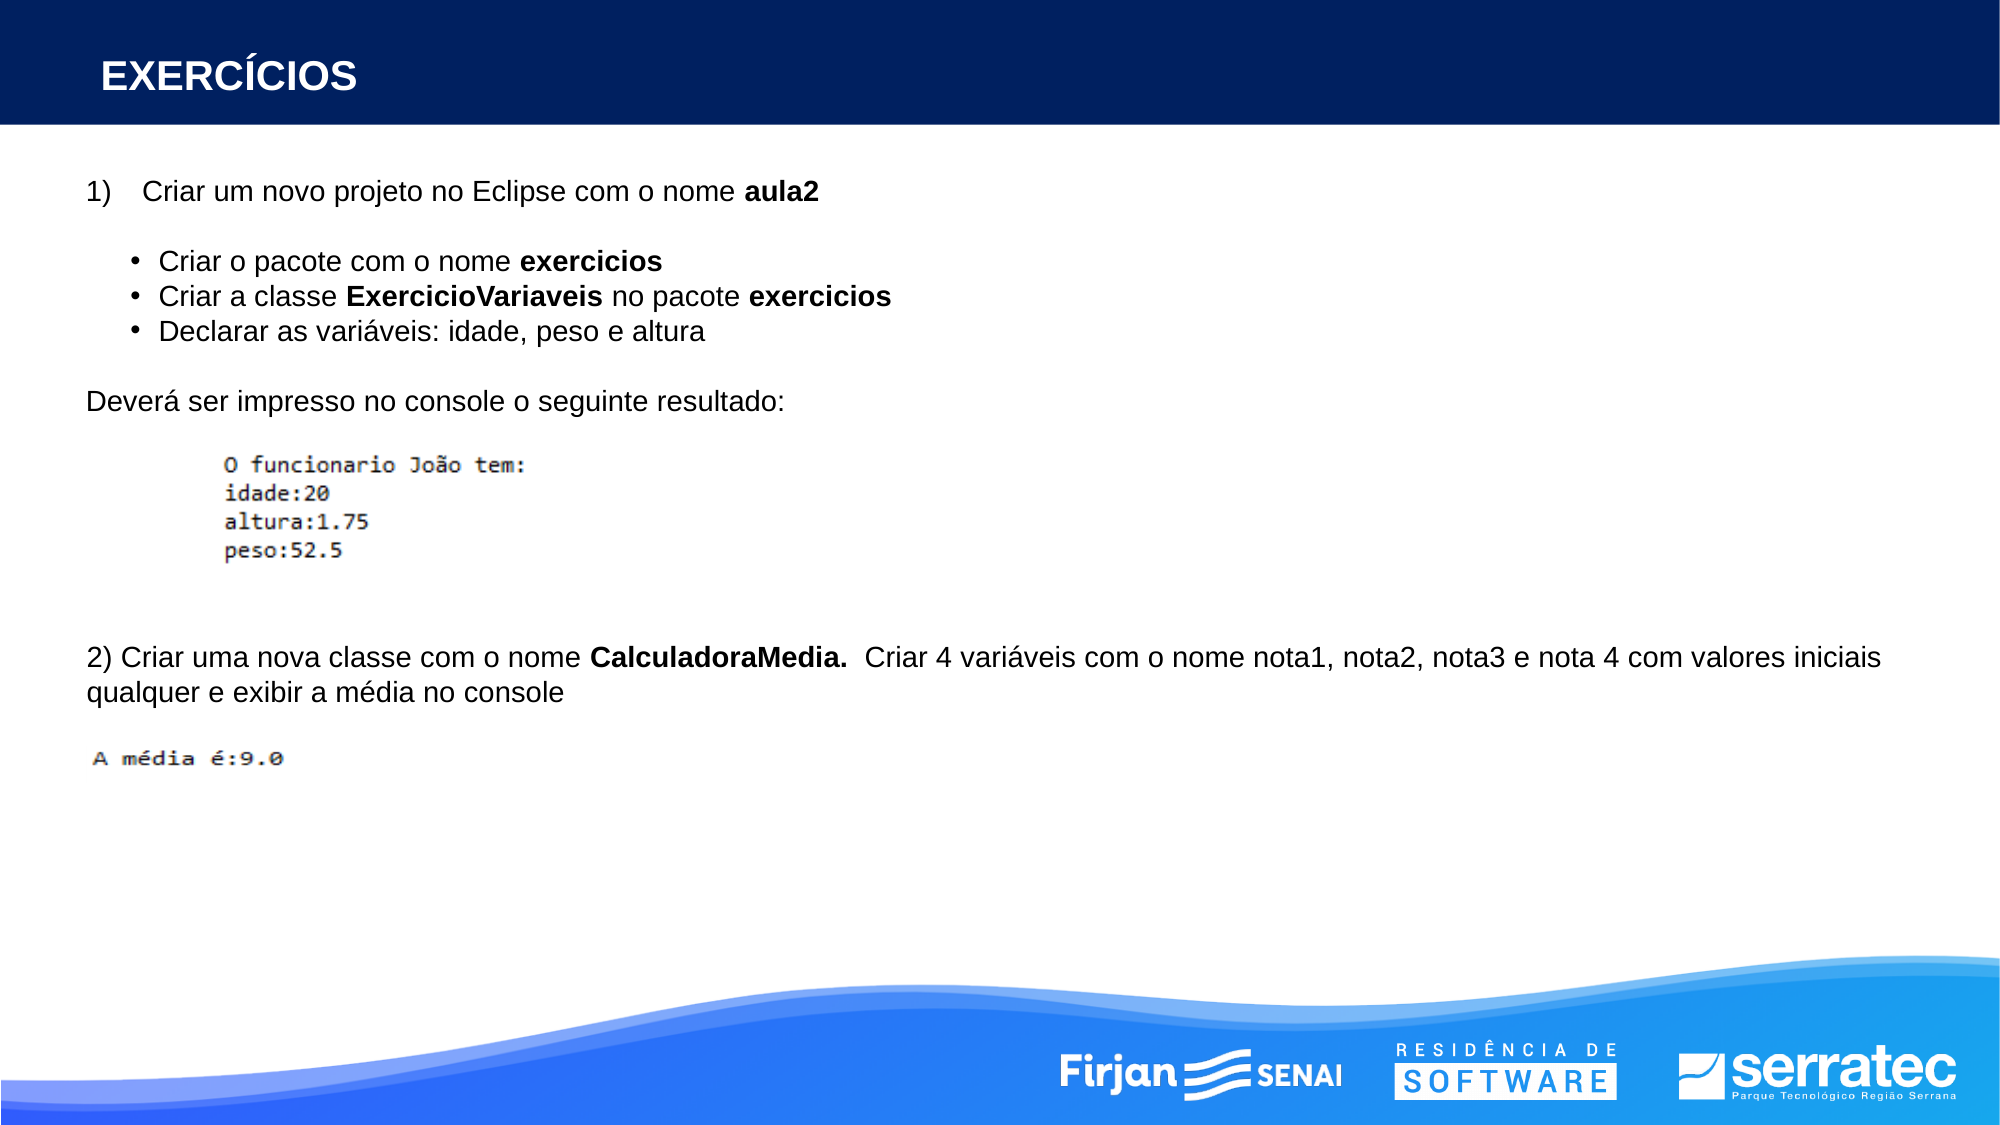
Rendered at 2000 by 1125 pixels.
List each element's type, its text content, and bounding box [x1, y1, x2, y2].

picture [1, 943, 2000, 1125]
text_box Criar um novo projeto no Eclipse com o nome aula2 Criar o pacote com o nome exercicios Criar a classe ExercicioVariaveis no pacote exercicios Declarar as variáveis: idade, peso e altura Deverá ser impresso no console o seguinte resultado: [70, 130, 2000, 460]
text_box 2) Criar uma nova classe com o nome CalculadoraMedia. Criar 4 variáveis com o nome nota1, nota2, nota3 e nota 4 com valores iniciais qualquer e exibir a média no console [71, 595, 2000, 786]
text_box EXERCÍCIOS [85, 14, 1221, 133]
picture [85, 746, 347, 784]
picture [219, 452, 554, 575]
